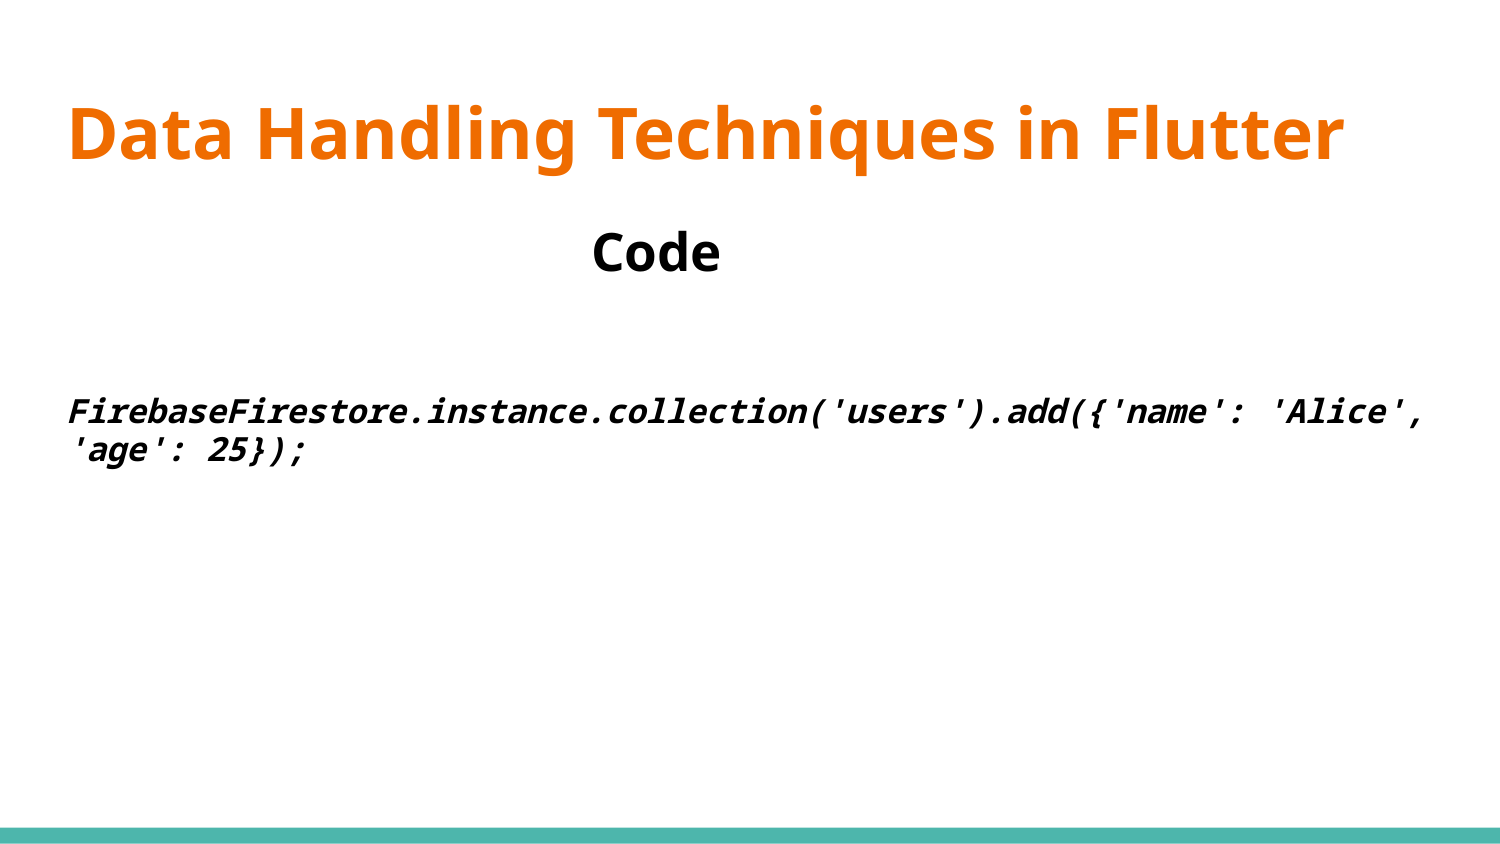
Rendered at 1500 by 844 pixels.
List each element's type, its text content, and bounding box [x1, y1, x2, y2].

list Code FirebaseFirestore.instance.collection('users').add({'name': 'Alice', 'age': 25}); [51, 207, 1473, 750]
title Data Handling Techniques in Flutter [51, 72, 1449, 189]
